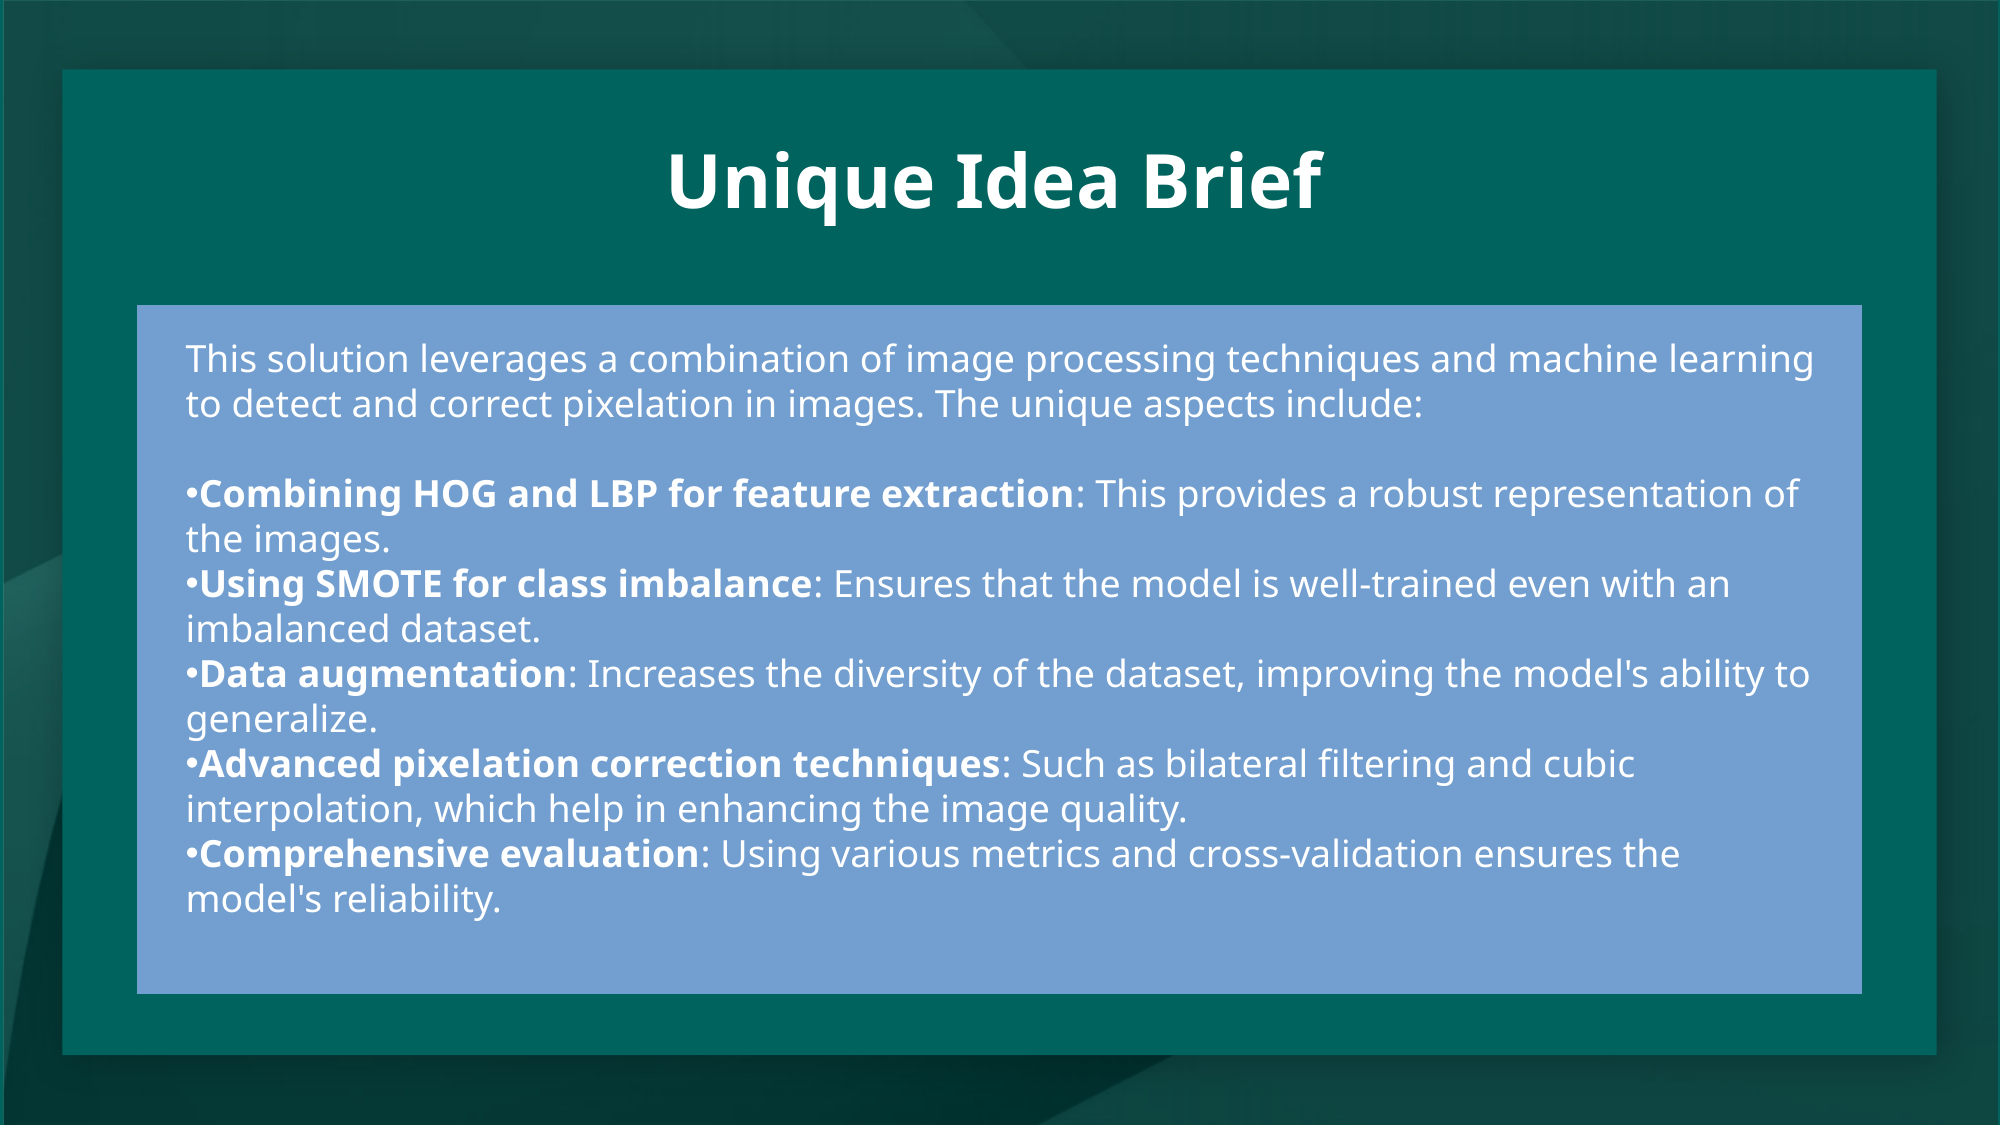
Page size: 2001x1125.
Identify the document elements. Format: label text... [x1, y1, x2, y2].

title Unique Idea Brief [80, 93, 1908, 263]
text_box This solution leverages a combination of image processing techniques and machine learning to detect and correct pixelation in images. The unique aspects include: Combining HOG and LBP for feature extraction: This provides a robust representation of the images. Using SMOTE for class imbalance: Ensures that the model is well-trained even with an imbalanced dataset. Data augmentation: Increases the diversity of the dataset, improving the model's ability to generalize. Advanced pixelation correction techniques: Such as bilateral filtering and cubic interpolation, which help in enhancing the image quality. Comprehensive evaluation: Using various metrics and cross-validation ensures the model's reliability. [170, 327, 1841, 928]
